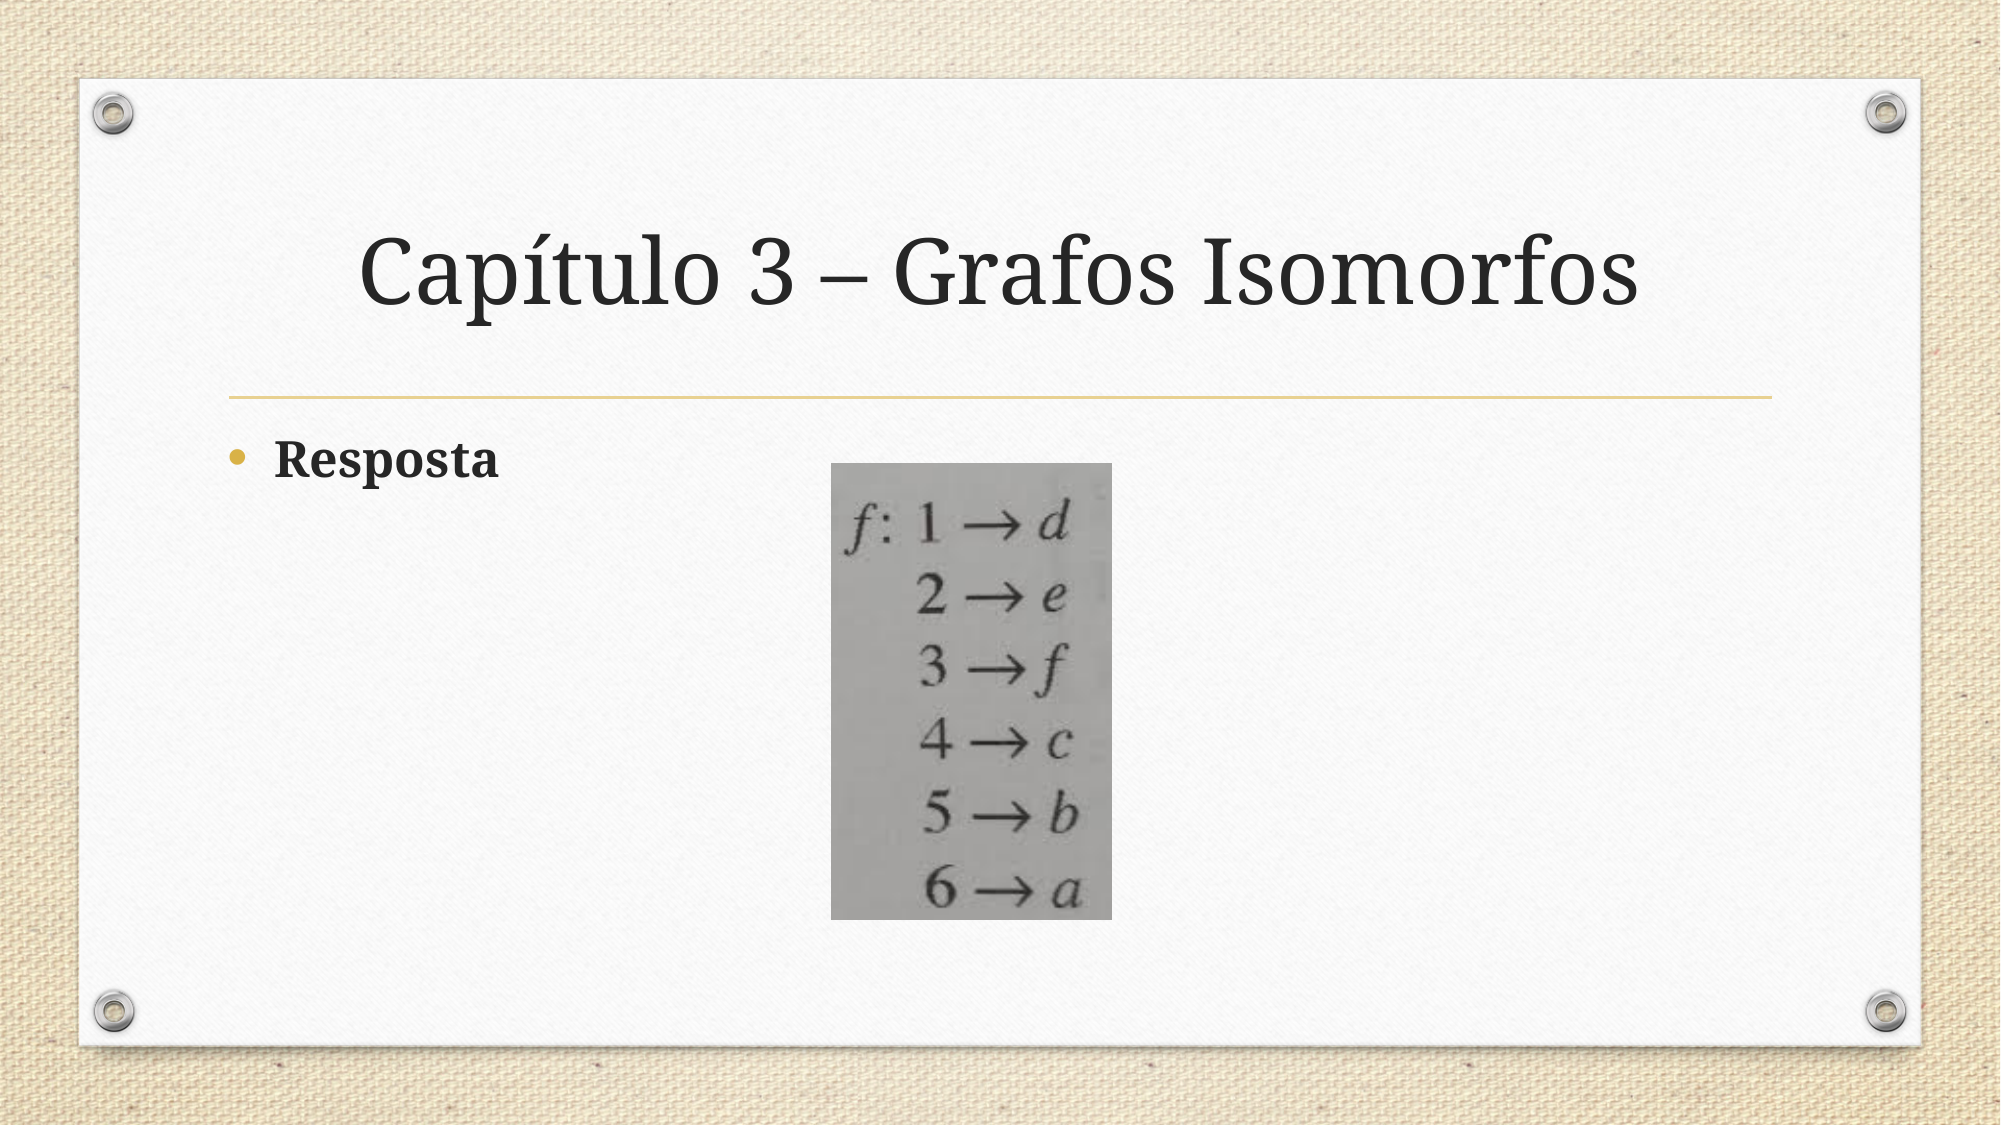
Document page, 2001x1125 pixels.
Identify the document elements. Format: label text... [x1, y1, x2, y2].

picture [0, 0, 2001, 1125]
list Resposta [212, 419, 1788, 964]
title Capítulo 3 – Grafos Isomorfos [212, 161, 1788, 375]
